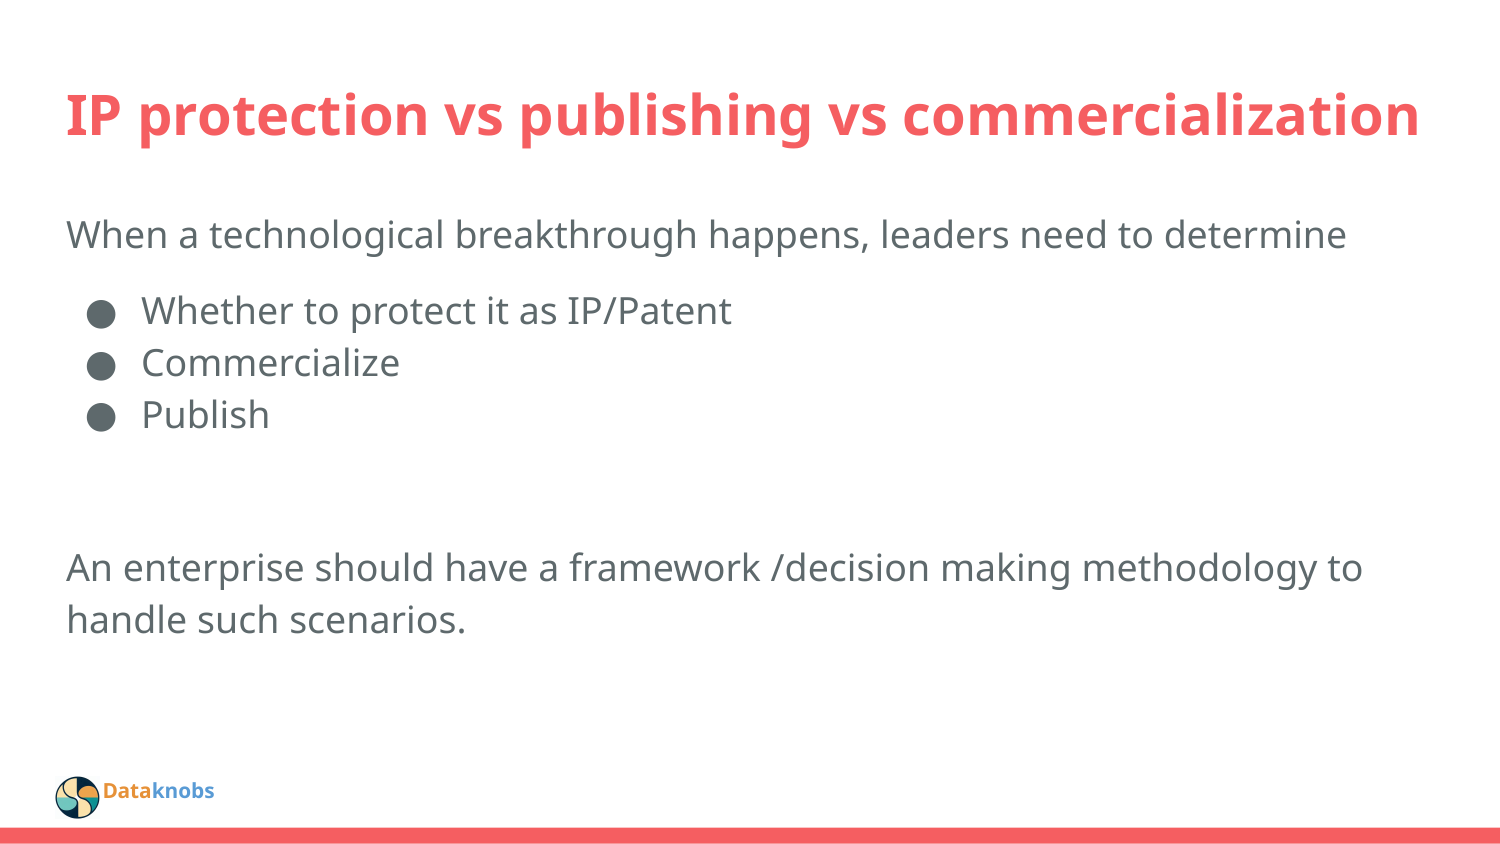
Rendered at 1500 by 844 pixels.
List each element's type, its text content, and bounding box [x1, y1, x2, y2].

picture [55, 776, 100, 819]
title IP protection vs publishing vs commercialization [51, 64, 1449, 167]
list When a technological breakthrough happens, leaders need to determine Whether to protect it as IP/Patent Commercialize Publish An enterprise should have a framework /decision making methodology to handle such scenarios. [51, 189, 1449, 750]
